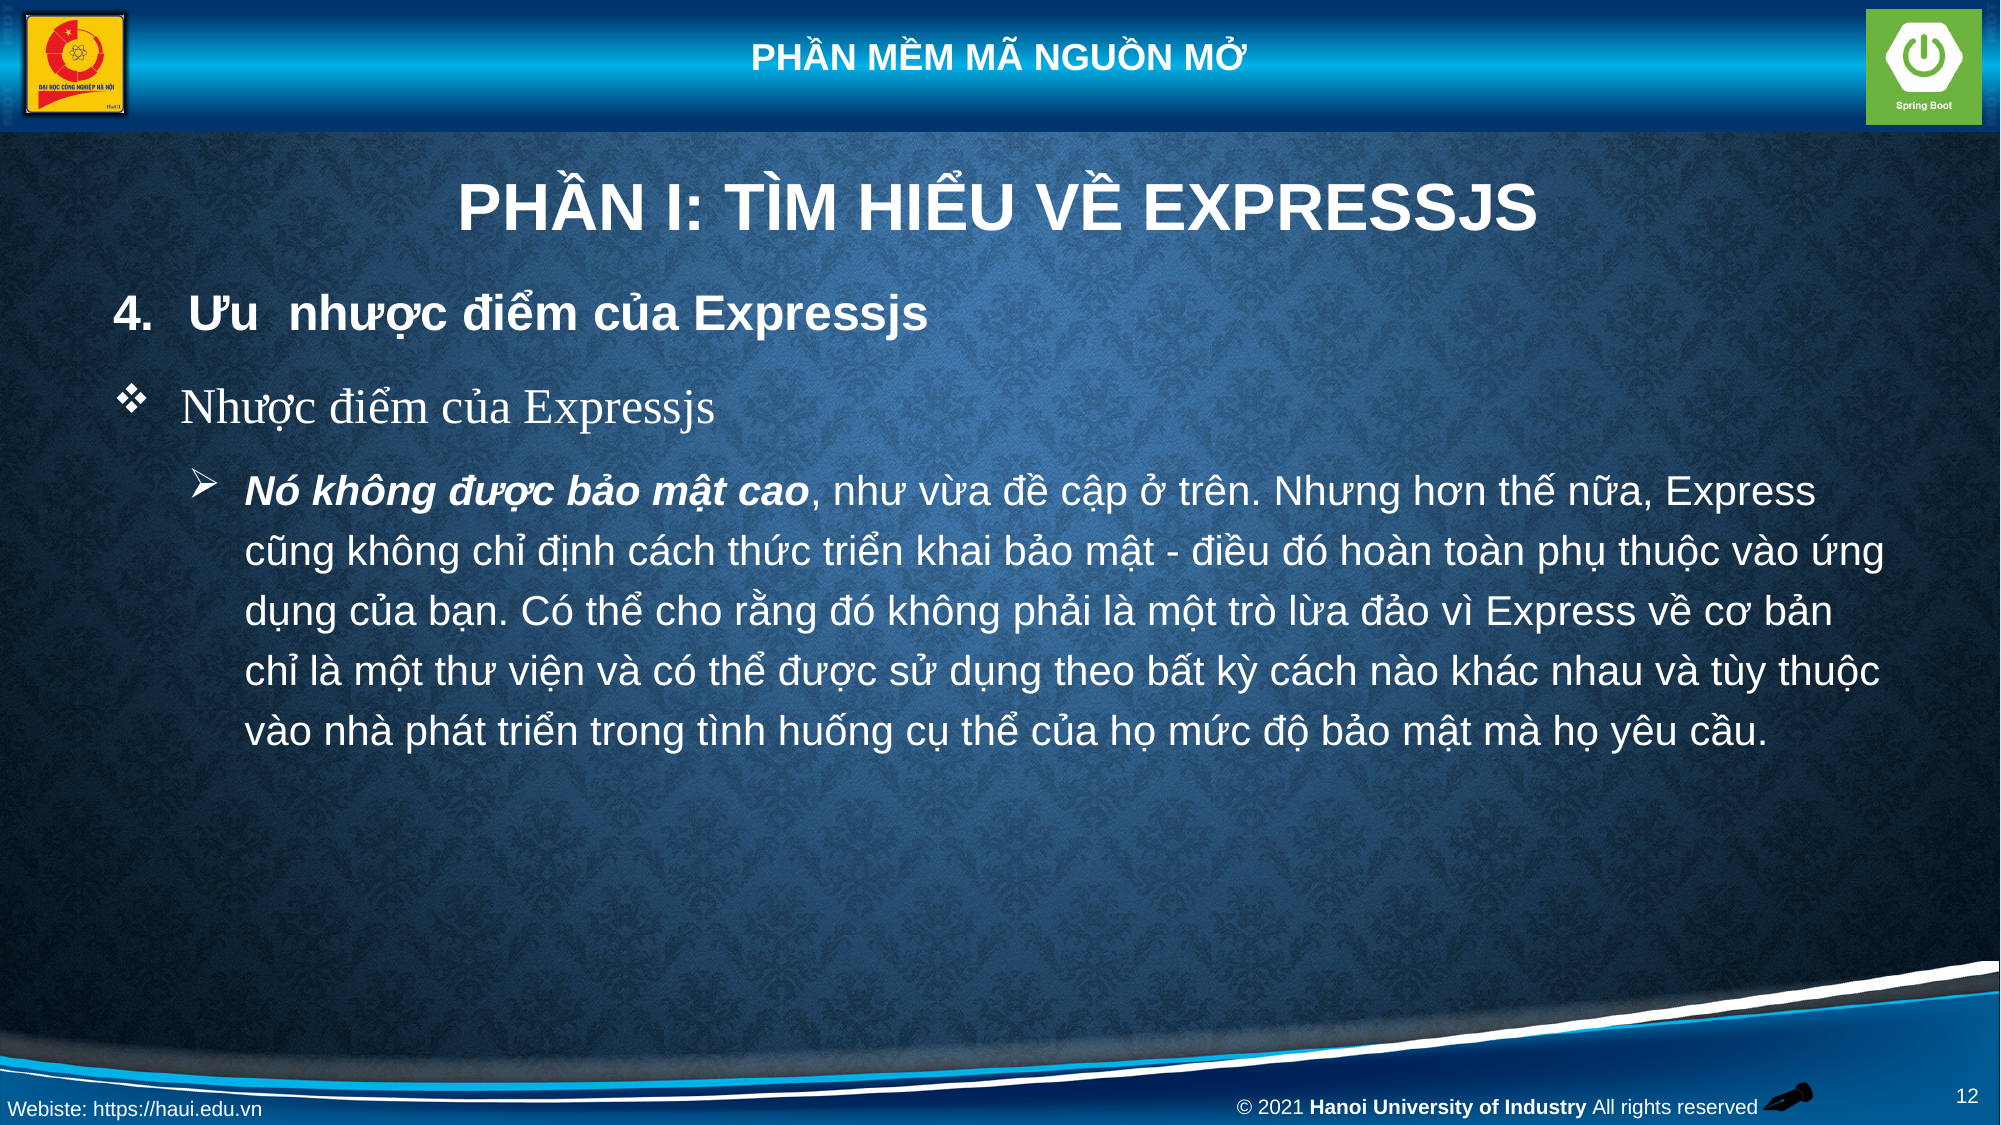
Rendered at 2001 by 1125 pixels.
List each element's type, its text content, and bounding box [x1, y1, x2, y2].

picture [0, 0, 2001, 1125]
text_box Phần I: tìm hiểu về Expressjs [149, 99, 1849, 260]
text_box Ưu nhược điểm của Expressjs Nhược điểm của Expressjs Nó không được bảo mật cao, như vừa đề cập ở trên. Nhưng hơn thế nữa, Express cũng không chỉ định cách thức triển khai bảo mật - điều đó hoàn toàn phụ thuộc vào ứng dụng của bạn. Có thể cho rằng đó không phải là một trò lừa đảo vì Express về cơ bản chỉ là một thư viện và có thể được sử dụng theo bất kỳ cách nào khác nhau và tùy thuộc vào nhà phát triển trong tình huống cụ thể của họ mức độ bảo mật mà họ yêu cầu. [98, 260, 1902, 944]
picture [26, 15, 124, 113]
